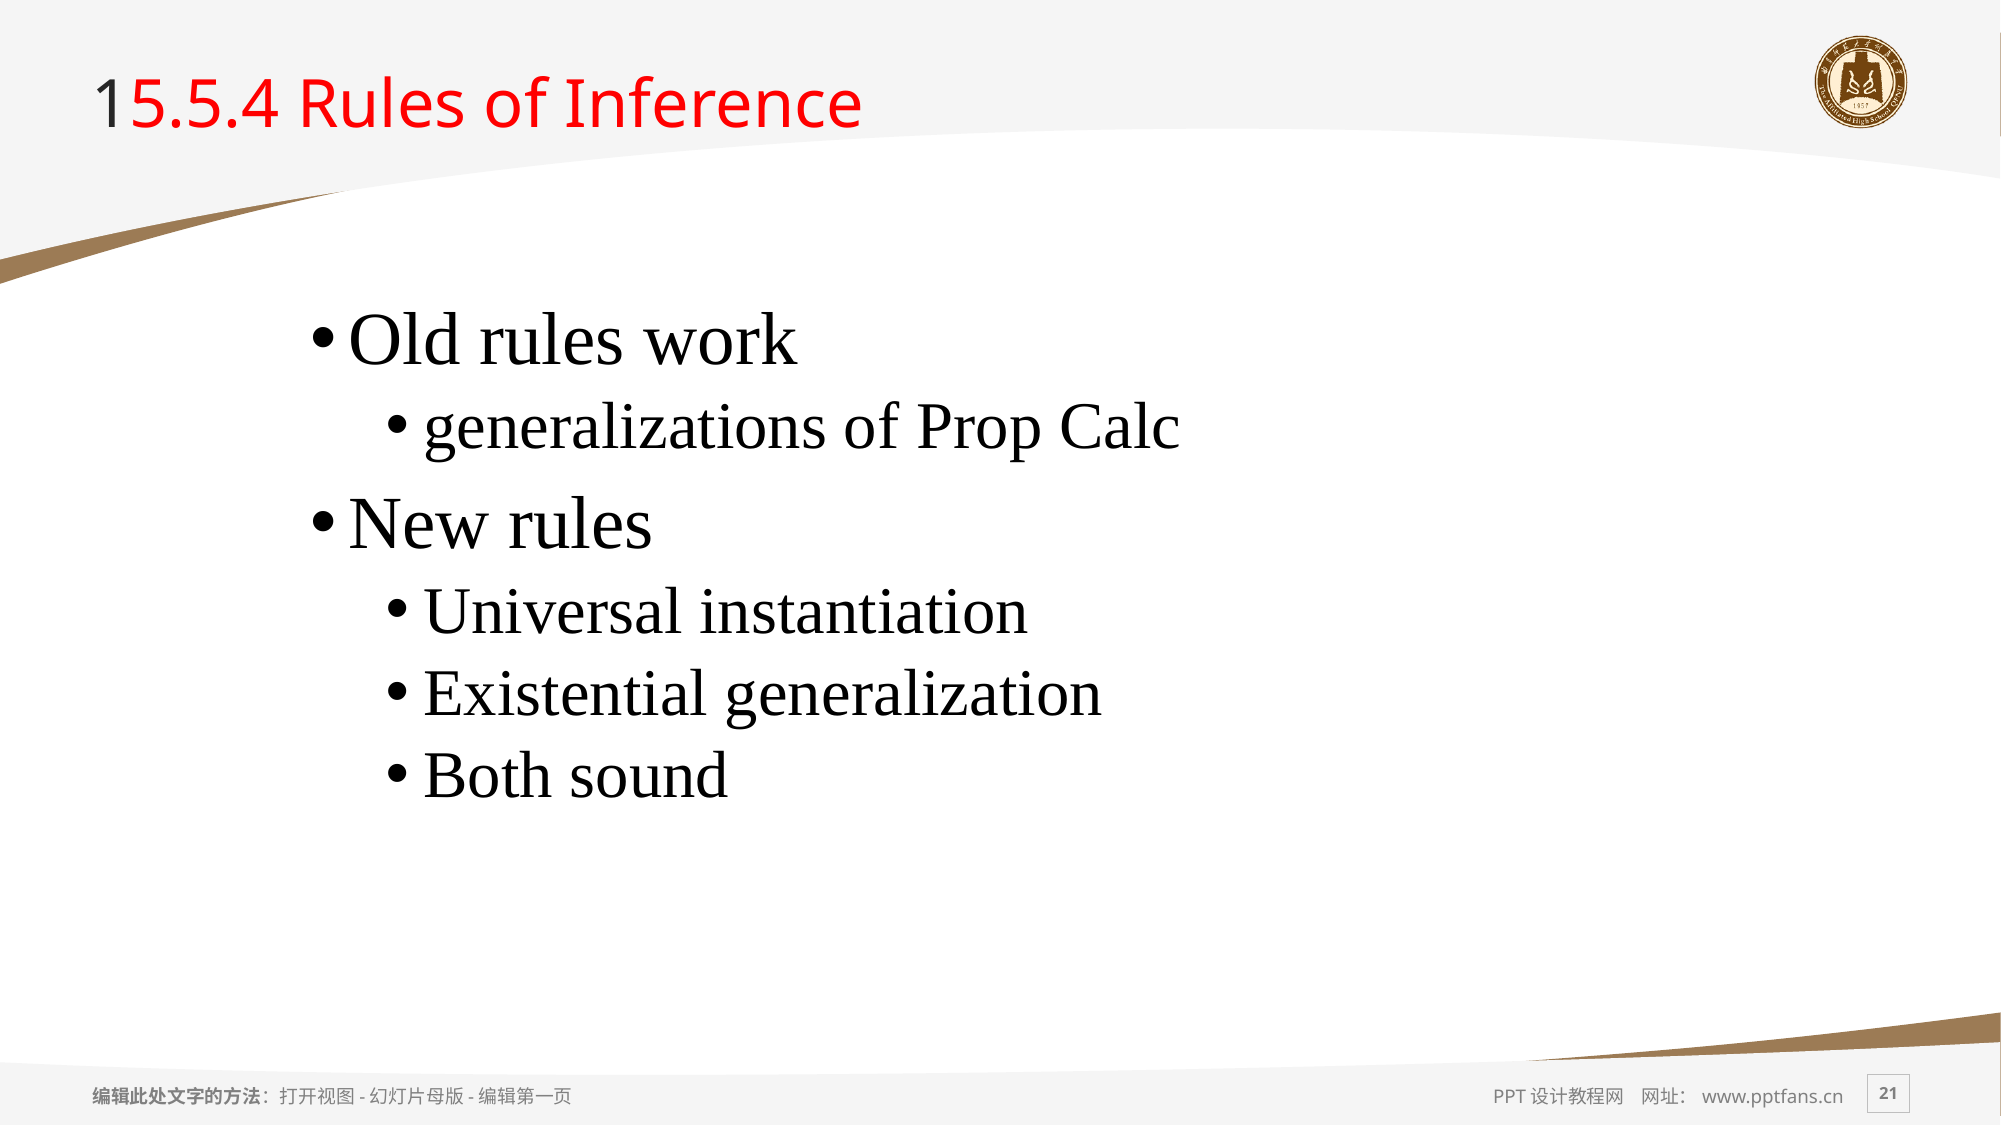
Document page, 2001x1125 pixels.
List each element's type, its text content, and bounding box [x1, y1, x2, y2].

text_box Old rules work generalizations of Prop Calc New rules Universal instantiation Existential generalization Both sound [295, 292, 1571, 968]
title 15.5.4 Rules of Inference [79, 57, 1880, 146]
picture [1812, 33, 1909, 130]
